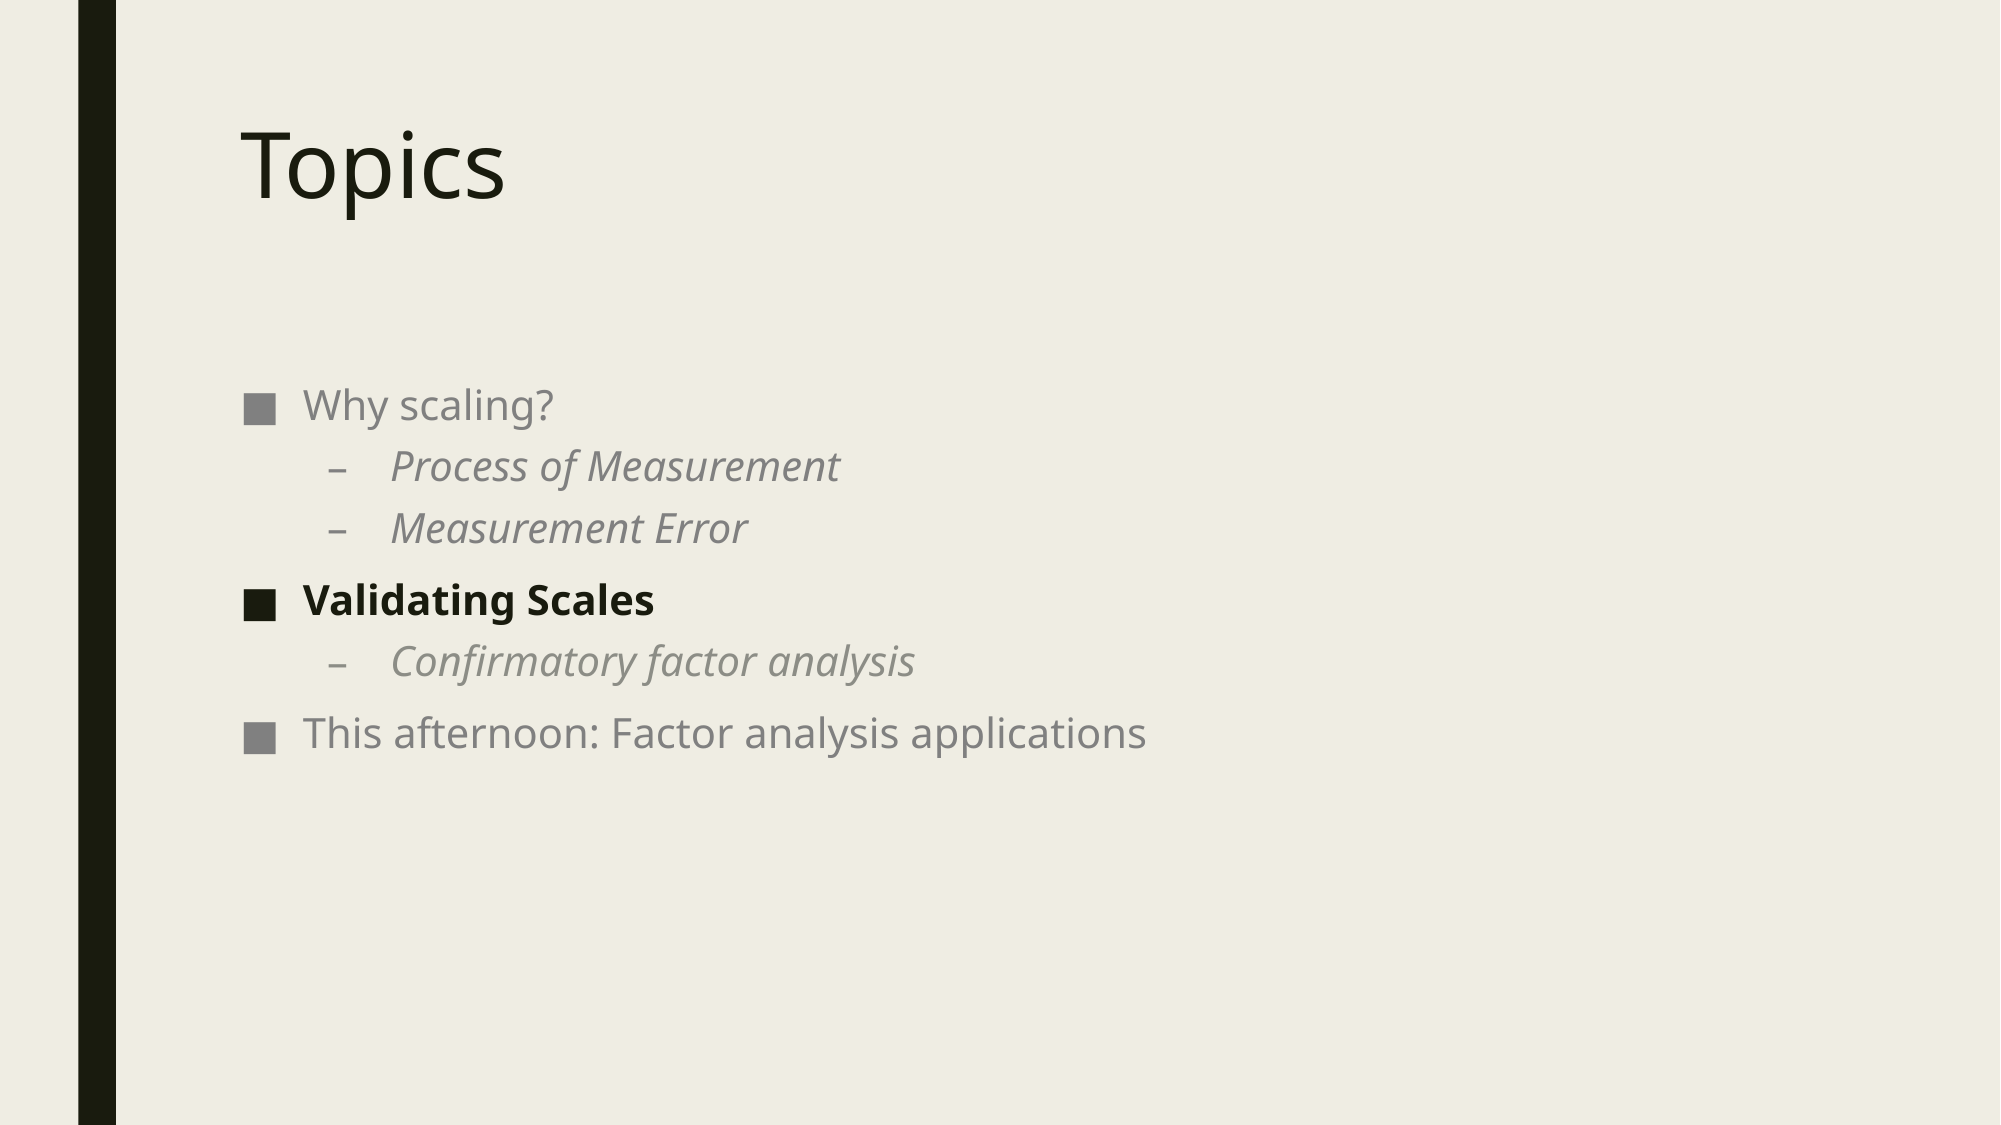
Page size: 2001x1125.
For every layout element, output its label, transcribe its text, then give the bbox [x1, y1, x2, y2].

list Why scaling? Process of Measurement Measurement Error Validating Scales Confirmatory factor analysis This afternoon: Factor analysis applications [225, 375, 1800, 963]
title Topics [225, 112, 1800, 357]
